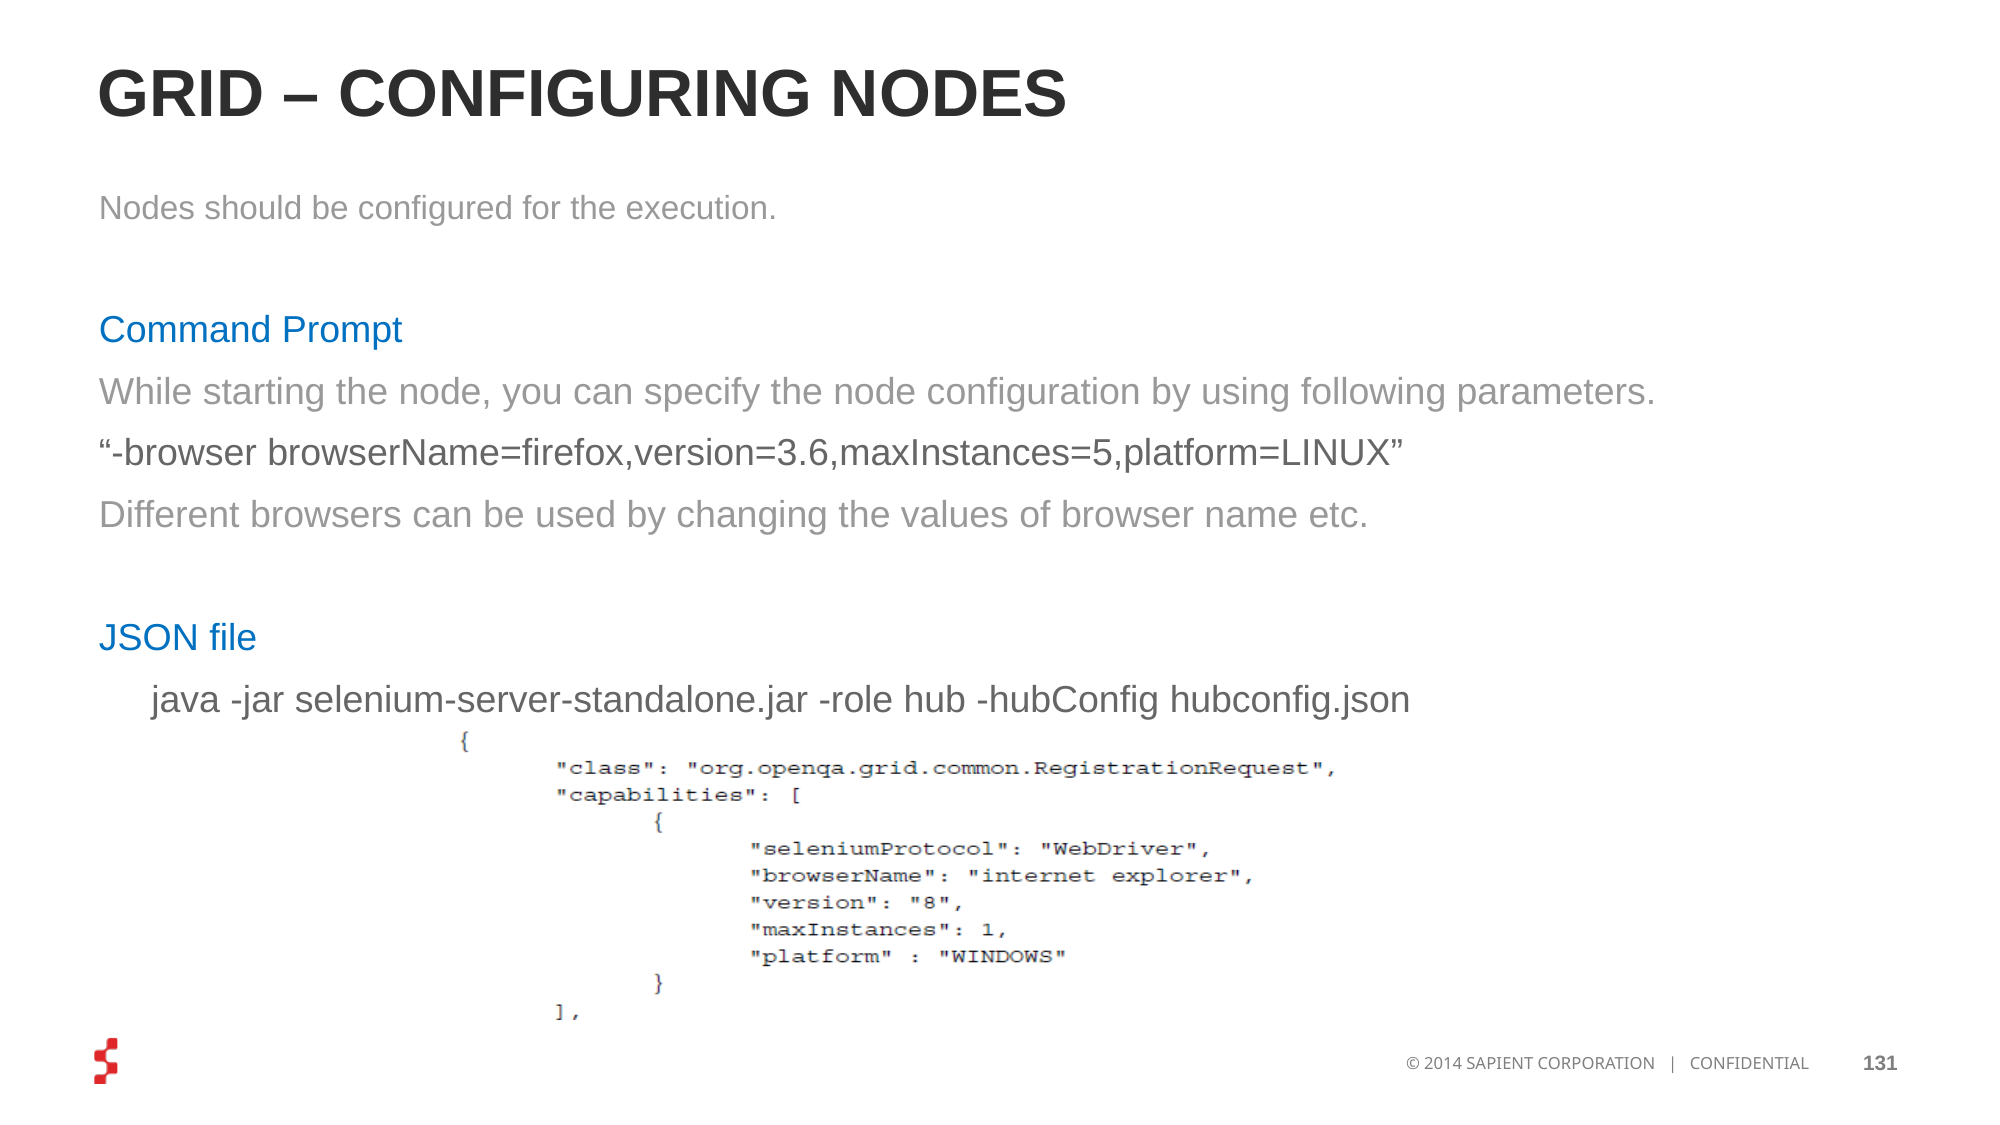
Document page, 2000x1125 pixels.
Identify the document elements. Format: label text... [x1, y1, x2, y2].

picture [433, 724, 1385, 1038]
list Nodes should be configured for the execution. Command Prompt While starting the node, you can specify the node configuration by using following parameters. “-browser browserName=firefox,version=3.6,maxInstances=5,platform=LINUX” Different browsers can be used by changing the values of browser name etc. JSON file java -jar selenium-server-standalone.jar -role hub -hubConfig hubconfig.json [98, 186, 1899, 1009]
title GRID – CONFIGURING NODES [97, 44, 1897, 138]
